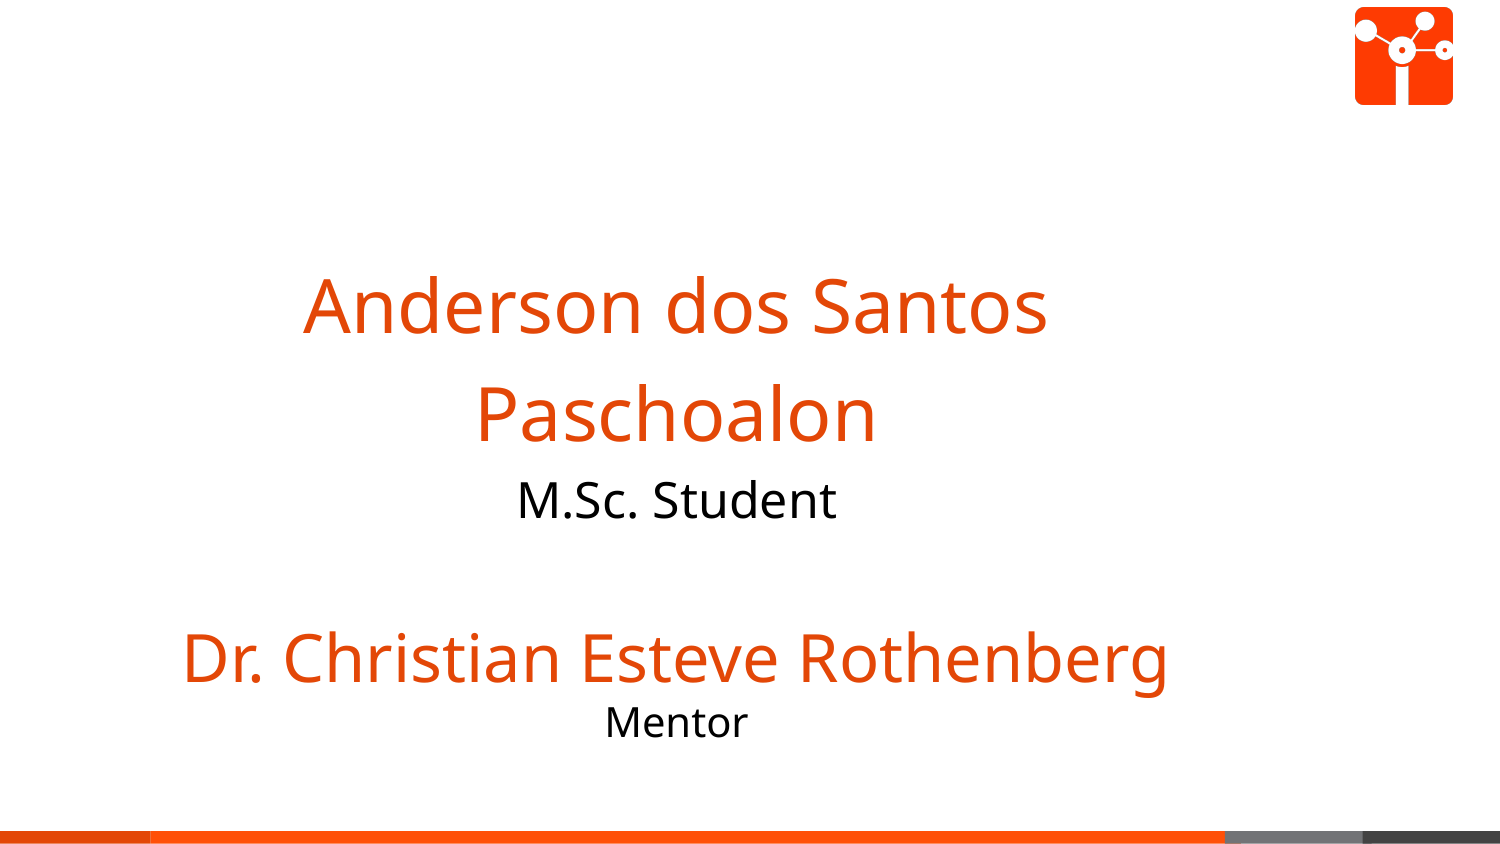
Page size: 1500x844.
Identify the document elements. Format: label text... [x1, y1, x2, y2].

list Anderson dos Santos Paschoalon M.Sc. Student Dr. Christian Esteve Rothenberg Mentor [146, 225, 1207, 809]
picture [1355, 7, 1453, 105]
